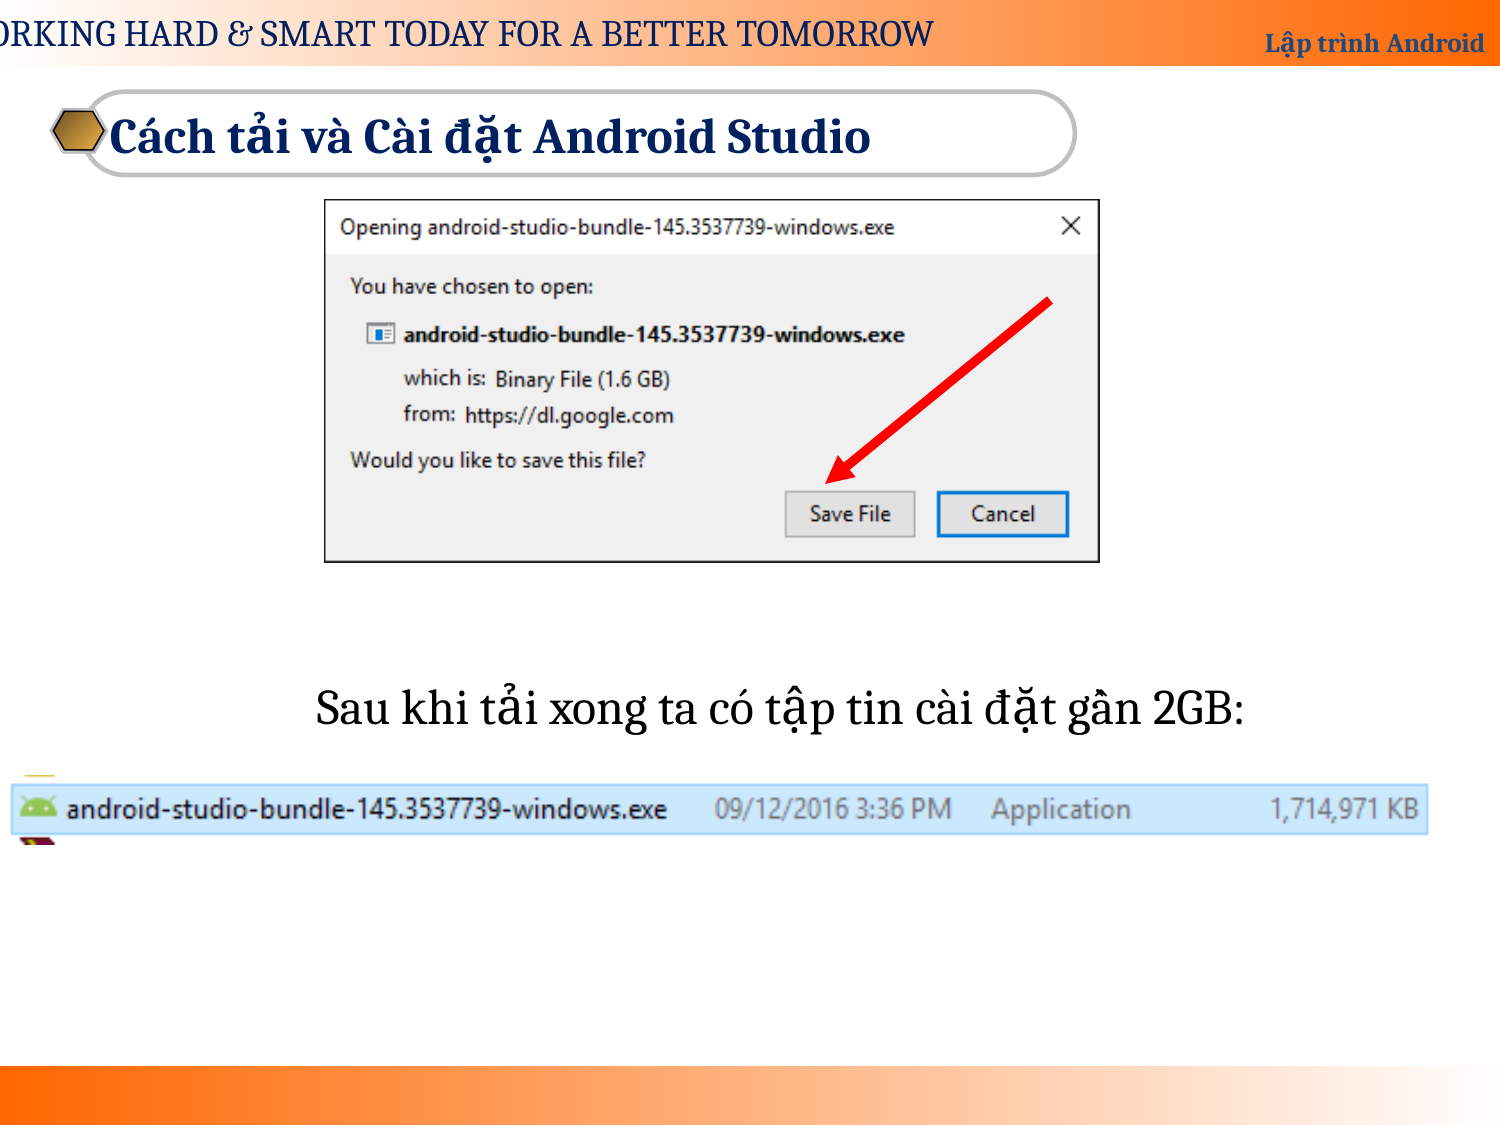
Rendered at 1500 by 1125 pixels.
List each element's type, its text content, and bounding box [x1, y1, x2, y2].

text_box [824, 299, 1051, 485]
text_box Sau khi tải xong ta có tập tin cài đặt gần 2GB: [302, 666, 1261, 742]
picture [324, 199, 1101, 563]
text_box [49, 91, 1076, 176]
picture [0, 775, 1476, 846]
